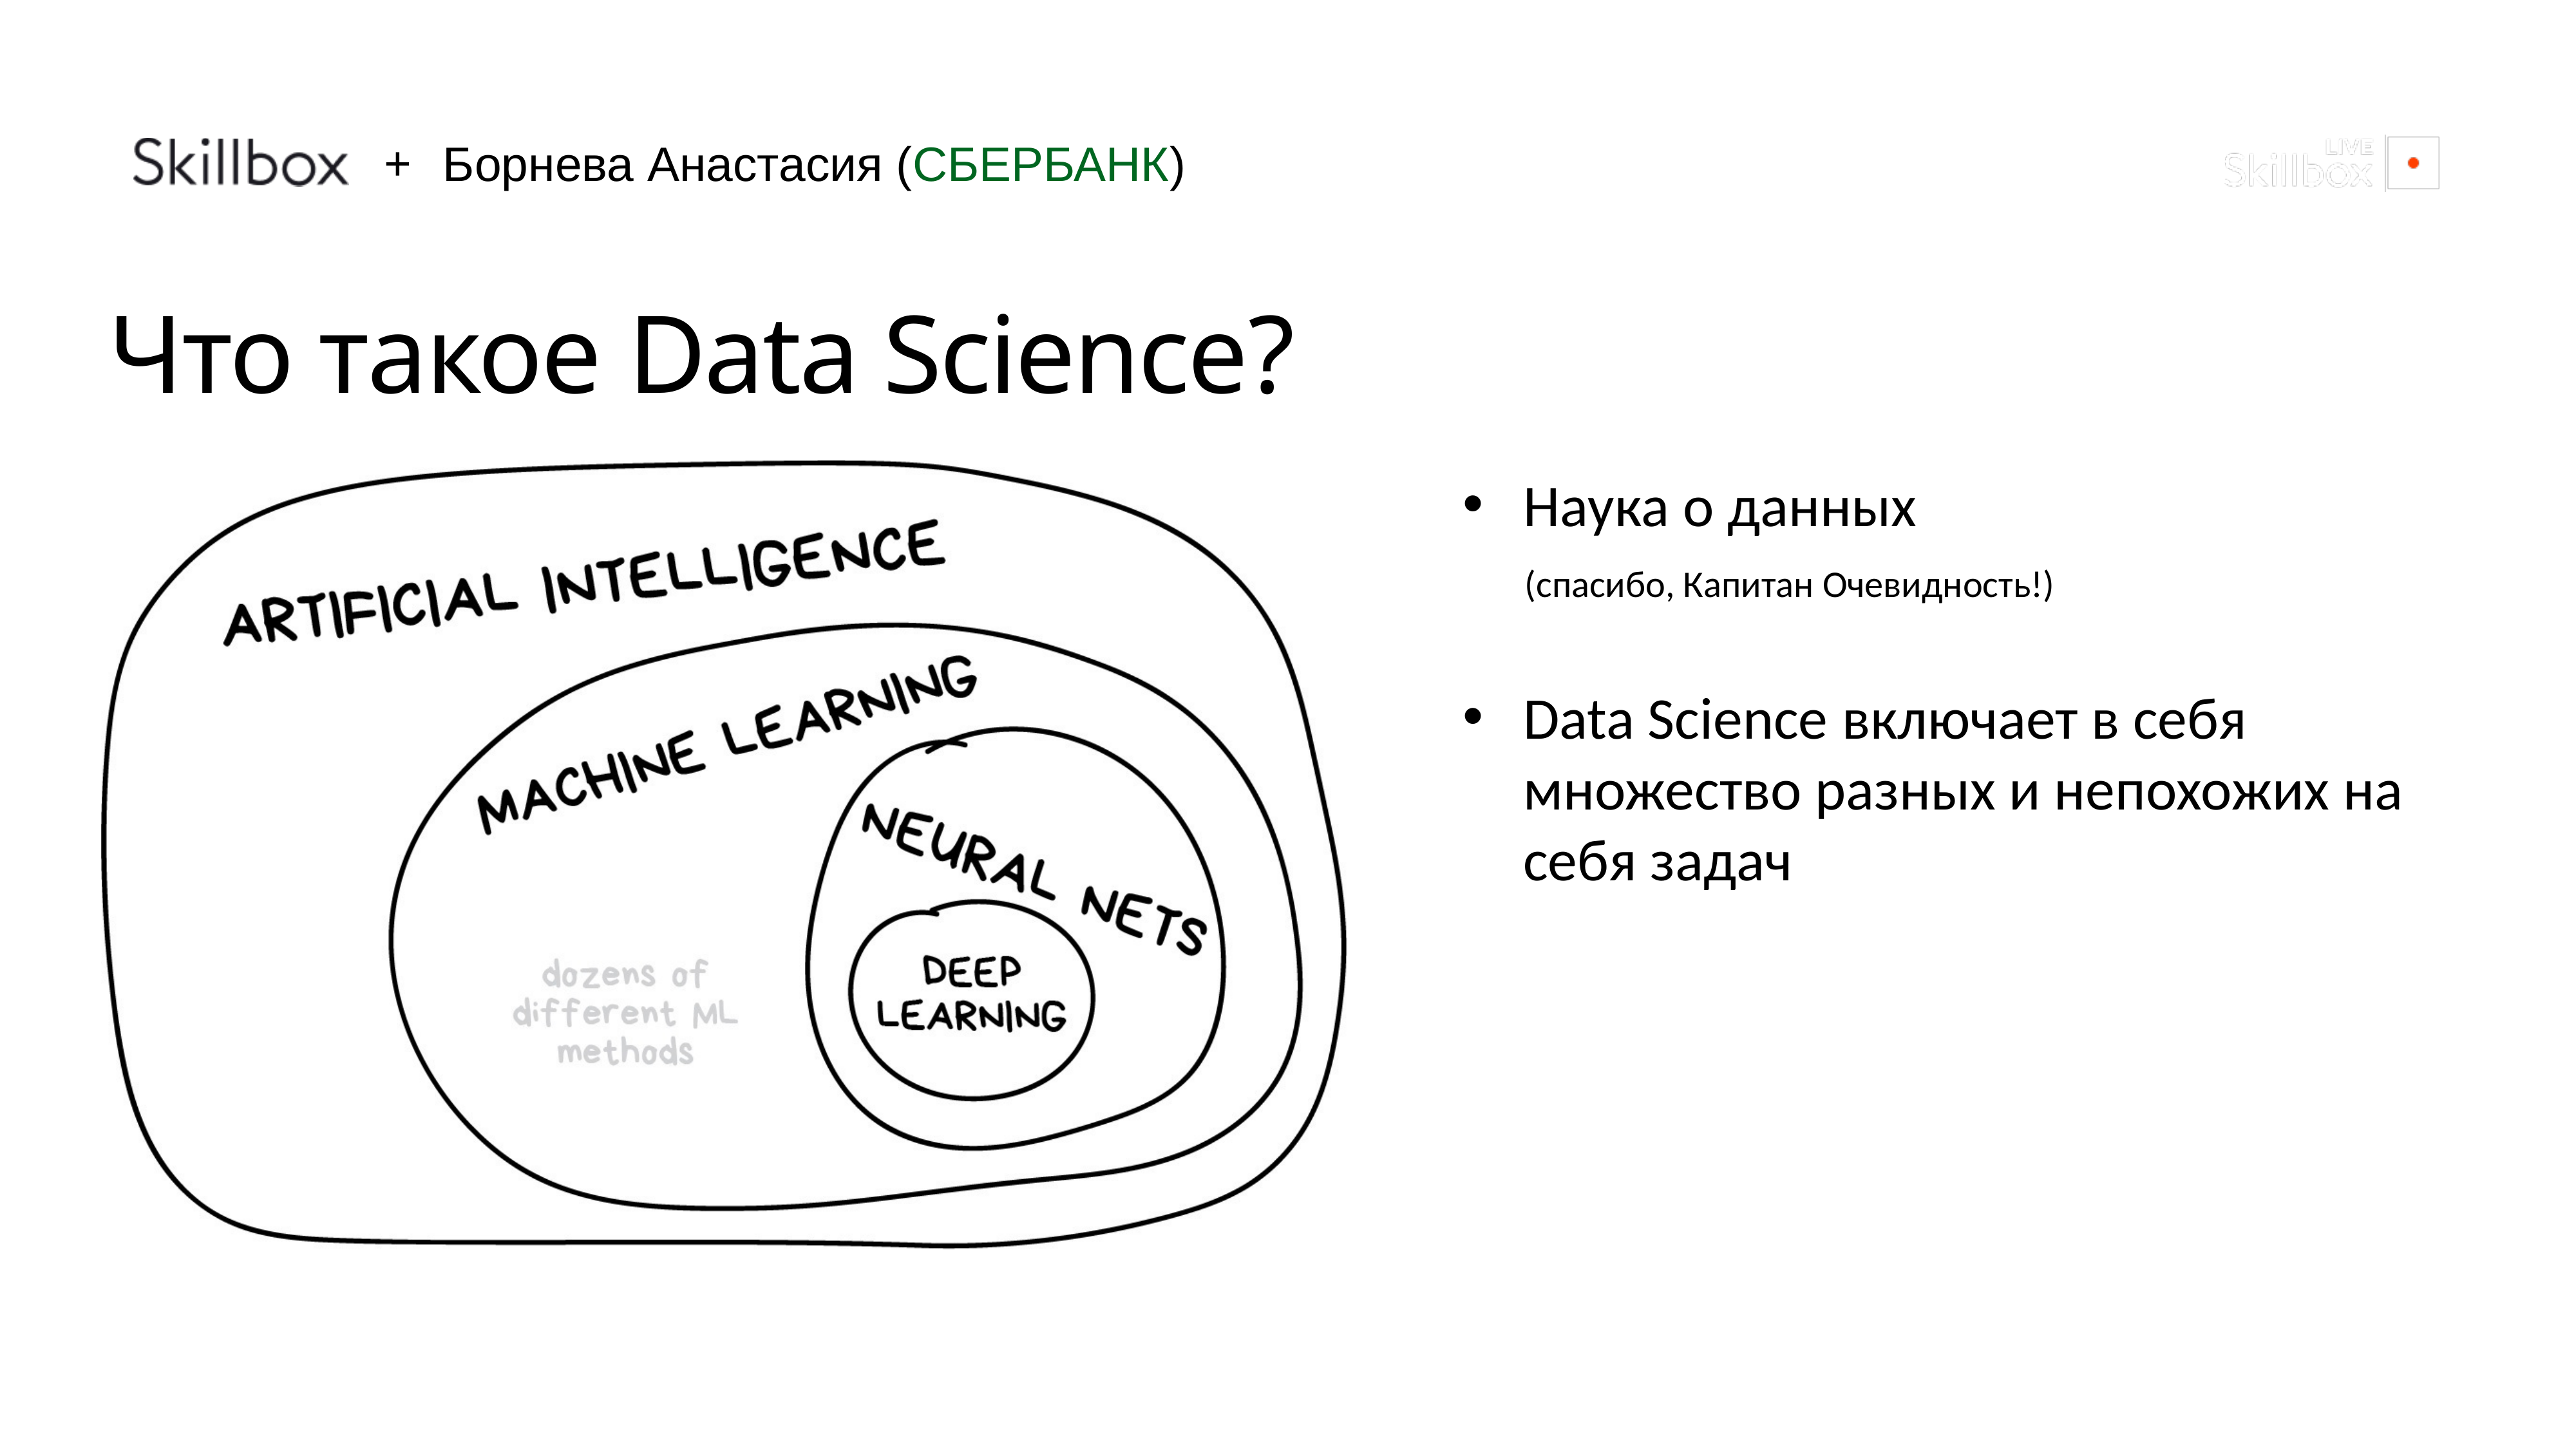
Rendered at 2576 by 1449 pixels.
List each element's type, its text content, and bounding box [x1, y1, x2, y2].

picture [2224, 135, 2443, 192]
picture [133, 137, 349, 187]
text_box Что такое Data Science? [101, 124, 1832, 422]
text_box Наука о данных (спасибо, Капитан Очевидность!) Data Science включает в себя множество разных и непохожих на себя задач [1455, 460, 2536, 900]
text_box + [377, 128, 419, 197]
text_box Борнева Анастасия (СБЕРБАНК) [438, 128, 1403, 196]
picture [100, 459, 1348, 1250]
